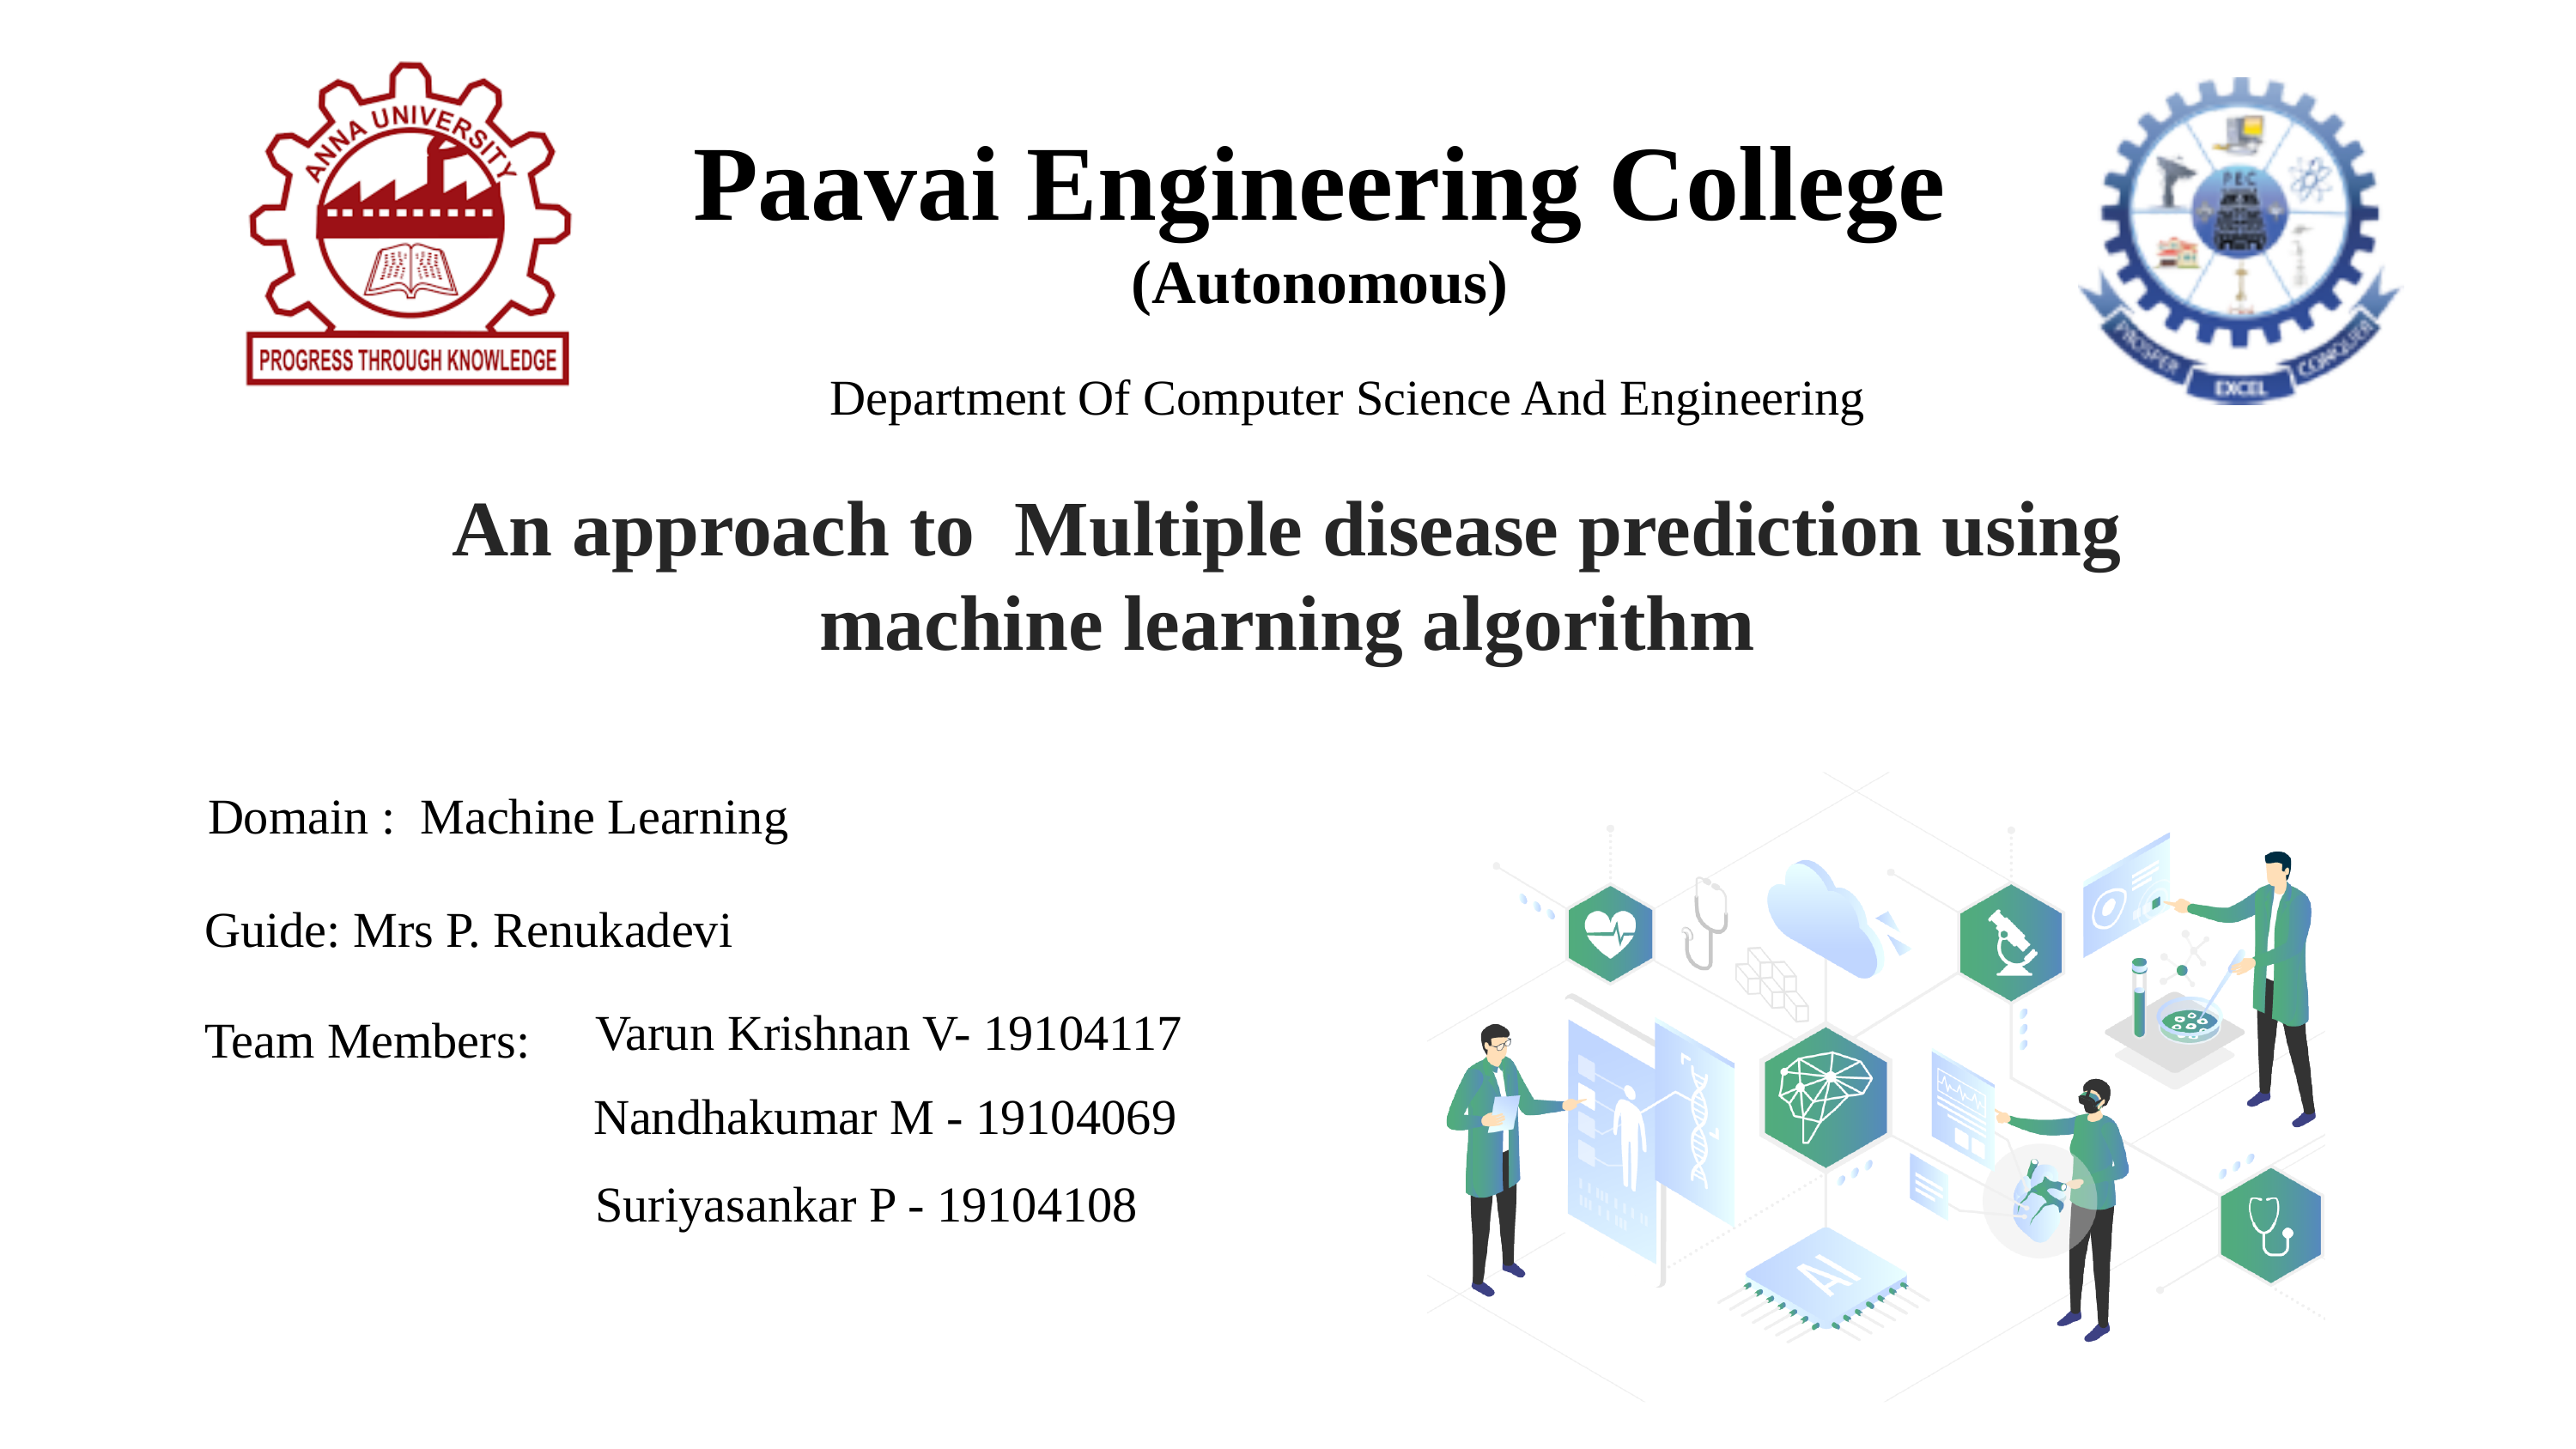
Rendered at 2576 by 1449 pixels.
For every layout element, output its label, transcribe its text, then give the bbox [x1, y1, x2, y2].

title Paavai Engineering College (Autonomous) [622, 58, 2019, 356]
picture [2078, 77, 2405, 405]
text_box Suriyasankar P - 19104108 [582, 1165, 1423, 1239]
text_box Varun Krishnan V- 19104117 [582, 994, 1423, 1067]
text_box An approach to Multiple disease prediction using machine learning algorithm [392, 470, 2184, 673]
picture [244, 60, 574, 388]
text_box Team Members: [61, 967, 1423, 1075]
text_box Guide: Mrs P. Renukadevi [61, 857, 1423, 964]
text_box Domain : Machine Learning [64, 743, 1423, 851]
text_box Nandhakumar M - 19104069 [580, 1078, 1423, 1151]
text_box Department Of Computer Science And Engineering [687, 358, 2008, 432]
picture [1427, 569, 2325, 1449]
